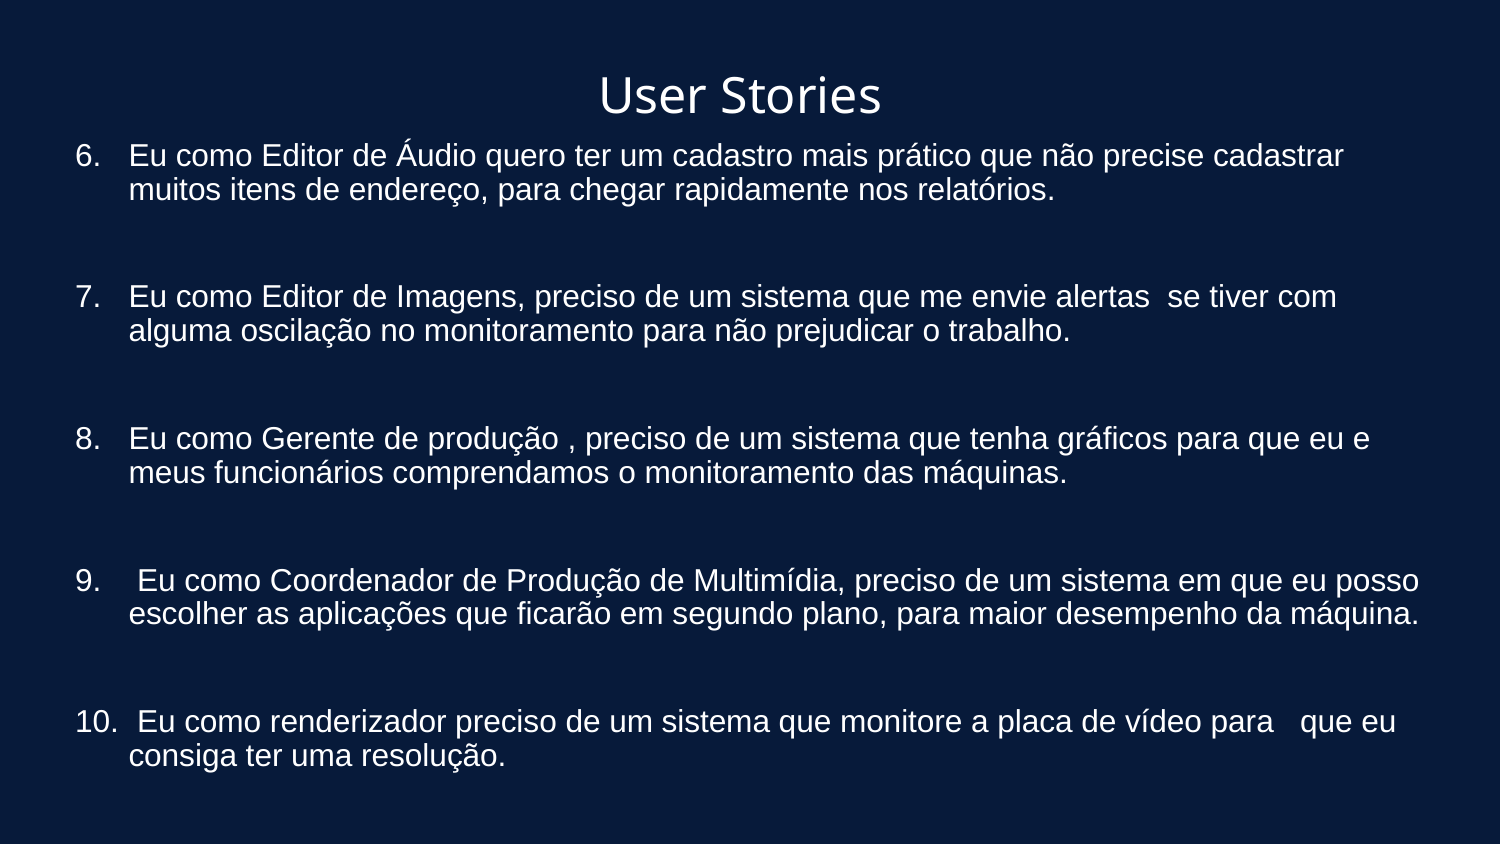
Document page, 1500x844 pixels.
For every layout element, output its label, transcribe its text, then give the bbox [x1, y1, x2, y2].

text_box User Stories [41, 39, 1439, 139]
list Eu como Editor de Áudio quero ter um cadastro mais prático que não precise cadastrar muitos itens de endereço, para chegar rapidamente nos relatórios. Eu como Editor de Imagens, preciso de um sistema que me envie alertas se tiver com alguma oscilação no monitoramento para não prejudicar o trabalho. Eu como Gerente de produção , preciso de um sistema que tenha gráficos para que eu e meus funcionários comprendamos o monitoramento das máquinas. Eu como Coordenador de Produção de Multimídia, preciso de um sistema em que eu posso escolher as aplicações que ficarão em segundo plano, para maior desempenho da máquina. Eu como renderizador preciso de um sistema que monitore a placa de vídeo para que eu consiga ter uma resolução. [75, 139, 1426, 793]
